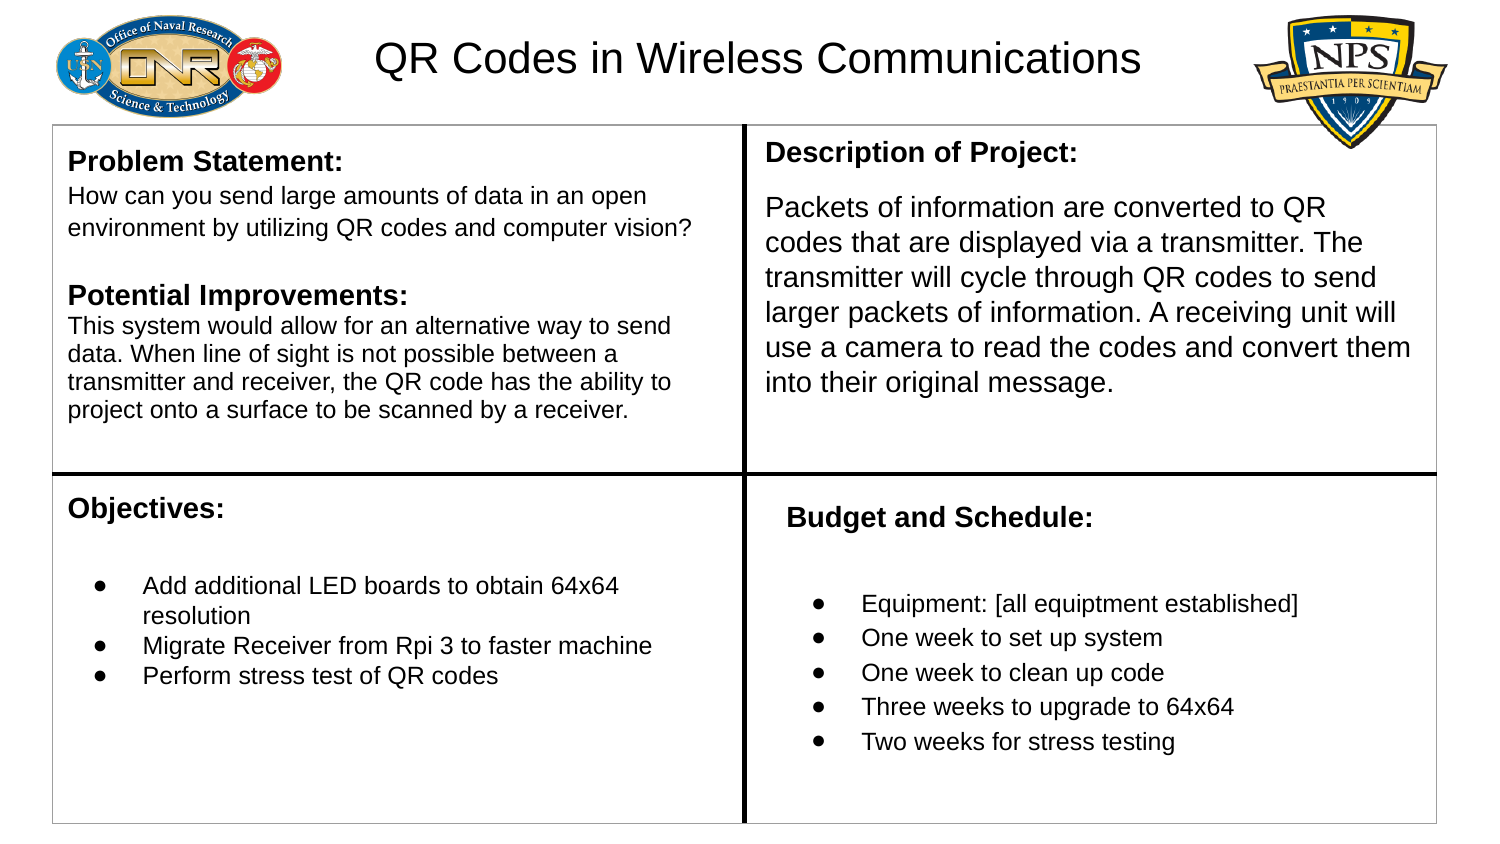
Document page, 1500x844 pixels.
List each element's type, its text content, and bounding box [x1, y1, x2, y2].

text_box Packets of information are converted to QR codes that are displayed via a transmitter. The transmitter will cycle through QR codes to send larger packets of information. A receiving unit will use a camera to read the codes and convert them into their original message. [750, 173, 1429, 459]
table_cell [353, 476, 742, 823]
picture [55, 14, 282, 119]
text_box Description of Project: [750, 117, 1214, 176]
text_box Objectives: [52, 474, 353, 524]
table_header [747, 126, 1436, 472]
text_box Budget and Schedule: [771, 483, 1243, 538]
table_header Problem Statement: How can you send large amounts of data in an open environment by utilizing QR codes and computer vision? Potential Improvements: This system would allow for an alternative way to send data. When line of sight is not possible between a transmitter and receiver, the QR code has the ability to project onto a surface to be scanned by a receiver. [53, 126, 742, 472]
text_box Add additional LED boards to obtain 64x64 resolution Migrate Receiver from Rpi 3 to faster machine Perform stress test of QR codes [52, 524, 721, 824]
table_cell [747, 476, 1436, 823]
picture [1253, 14, 1448, 149]
text_box QR Codes in Wireless Communications [313, 15, 1203, 118]
text_box Equipment: [all equiptment established] One week to set up system One week to clean up code Three weeks to upgrade to 64x64 Two weeks for stress testing [771, 538, 1437, 824]
